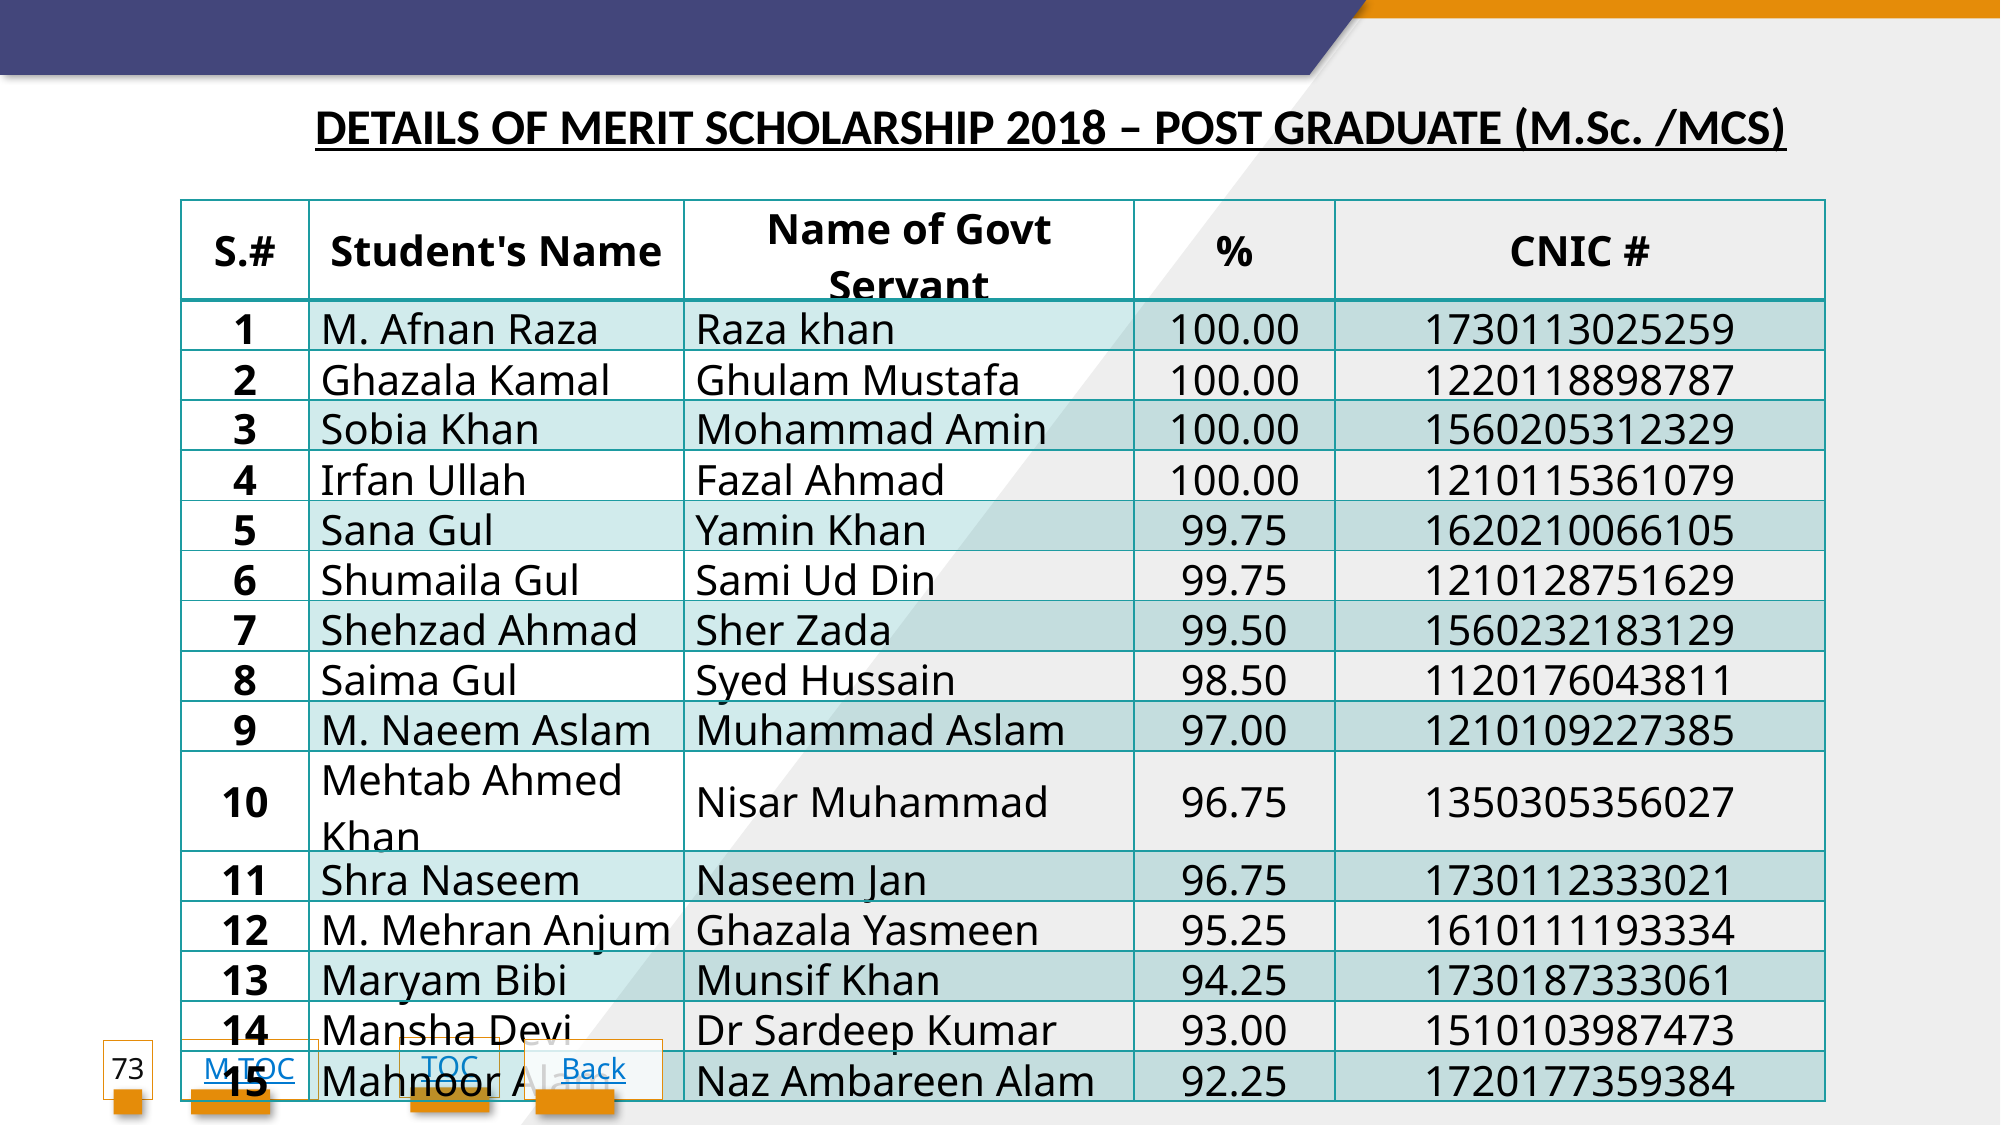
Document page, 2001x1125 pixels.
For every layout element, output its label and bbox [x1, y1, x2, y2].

table_cell [1336, 351, 1824, 399]
table_cell [1135, 1002, 1334, 1050]
table_cell [182, 1052, 308, 1100]
table_cell [310, 351, 683, 399]
table_cell [685, 1002, 1133, 1050]
table_cell [310, 1052, 524, 1100]
table_cell [685, 652, 1133, 700]
table_header [1135, 201, 1334, 298]
table_cell [1135, 852, 1334, 900]
table_cell [182, 302, 308, 349]
table_cell [1135, 501, 1334, 550]
table_cell [1336, 601, 1824, 650]
table_cell [310, 952, 683, 1000]
table_cell [310, 451, 683, 500]
table_cell [1135, 601, 1334, 650]
table_cell [182, 952, 308, 1000]
table_cell [1336, 752, 1824, 850]
table_cell [685, 702, 1133, 750]
table_cell [310, 551, 683, 600]
table_cell [310, 752, 683, 850]
table_cell [1336, 551, 1824, 600]
table_cell [1336, 952, 1824, 1000]
table_cell [310, 302, 683, 349]
table_cell [1135, 451, 1334, 500]
table_cell [310, 652, 683, 700]
table_header [685, 201, 1133, 298]
table_cell [1336, 852, 1824, 900]
table_cell [1336, 702, 1824, 750]
table_cell [310, 401, 683, 449]
table_cell [310, 601, 683, 650]
table_cell [182, 351, 308, 399]
table_cell [1135, 351, 1334, 399]
table_cell [1336, 501, 1824, 550]
table_cell [1135, 752, 1334, 850]
table_cell [685, 302, 1133, 349]
table_cell [1135, 401, 1334, 449]
table_cell [182, 702, 308, 750]
table_cell [685, 1052, 1133, 1100]
table_cell [1135, 551, 1334, 600]
table_cell [685, 501, 1133, 550]
table_cell [182, 902, 308, 950]
table_cell [1336, 302, 1824, 349]
table_cell [182, 652, 308, 700]
table_cell [685, 551, 1133, 600]
text_box [300, 82, 1802, 162]
table_cell [685, 351, 1133, 399]
table_cell [685, 601, 1133, 650]
text_box [524, 1039, 663, 1115]
table_cell [310, 852, 683, 900]
table_cell [1135, 702, 1334, 750]
table_cell [1336, 652, 1824, 700]
text_box [191, 1102, 271, 1115]
text_box [410, 1102, 490, 1113]
table_cell [685, 852, 1133, 900]
table_cell [310, 902, 683, 950]
table_cell [182, 551, 308, 600]
table_cell [1336, 1002, 1824, 1050]
table_cell [182, 451, 308, 500]
table_header [182, 201, 308, 298]
table_cell [310, 702, 683, 750]
table_cell [1135, 902, 1334, 950]
text_box [113, 1089, 143, 1115]
table_header [310, 201, 683, 298]
table_cell [685, 401, 1133, 449]
slide_number [103, 1040, 153, 1100]
table_cell [182, 1002, 308, 1050]
table_cell [685, 451, 1133, 500]
table_cell [182, 401, 308, 449]
table_cell [685, 952, 1133, 1000]
table_cell [685, 752, 1133, 850]
table_cell [182, 501, 308, 550]
table_cell [1135, 1052, 1334, 1100]
table_cell [310, 1002, 683, 1050]
table_cell [1336, 902, 1824, 950]
table_cell [1135, 302, 1334, 349]
table_cell [663, 1052, 683, 1100]
table_cell [1135, 652, 1334, 700]
table_cell [1336, 401, 1824, 449]
table_cell [310, 501, 683, 550]
table_cell [685, 902, 1133, 950]
table_cell [1135, 952, 1334, 1000]
table_header [1336, 201, 1824, 298]
table_cell [1336, 451, 1824, 500]
table_cell [1336, 1052, 1824, 1100]
table_cell [182, 852, 308, 900]
table_cell [182, 601, 308, 650]
table_cell [182, 752, 308, 850]
